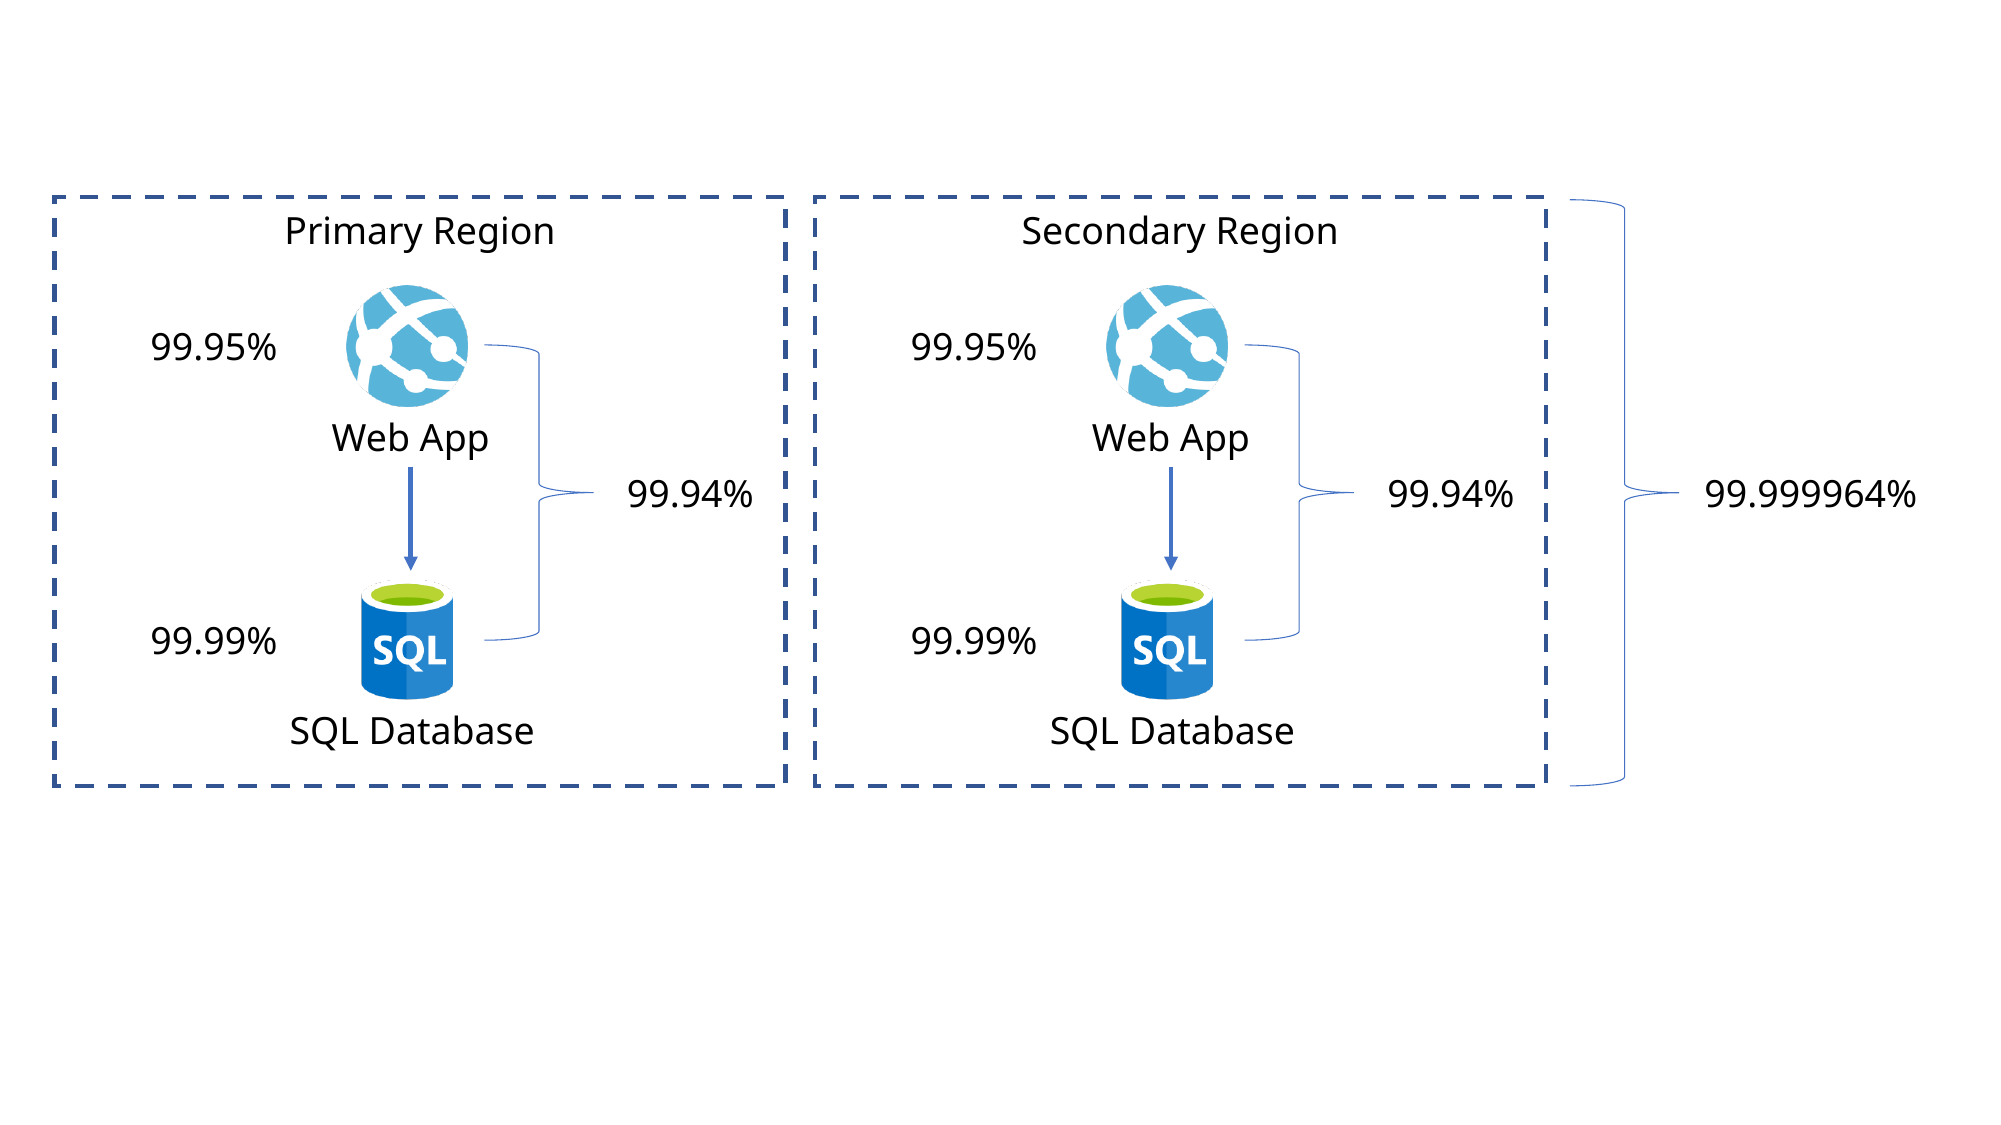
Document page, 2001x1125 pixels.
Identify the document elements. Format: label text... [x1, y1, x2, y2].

text_box [814, 260, 1547, 787]
picture [346, 285, 468, 407]
text_box [54, 260, 787, 787]
picture [1106, 579, 1228, 700]
text_box [1569, 199, 1680, 787]
picture [346, 579, 468, 700]
text_box Primary Region [54, 199, 786, 260]
picture [1106, 285, 1228, 407]
text_box Secondary Region [814, 199, 1547, 260]
text_box 99.999964% [1689, 462, 1933, 522]
